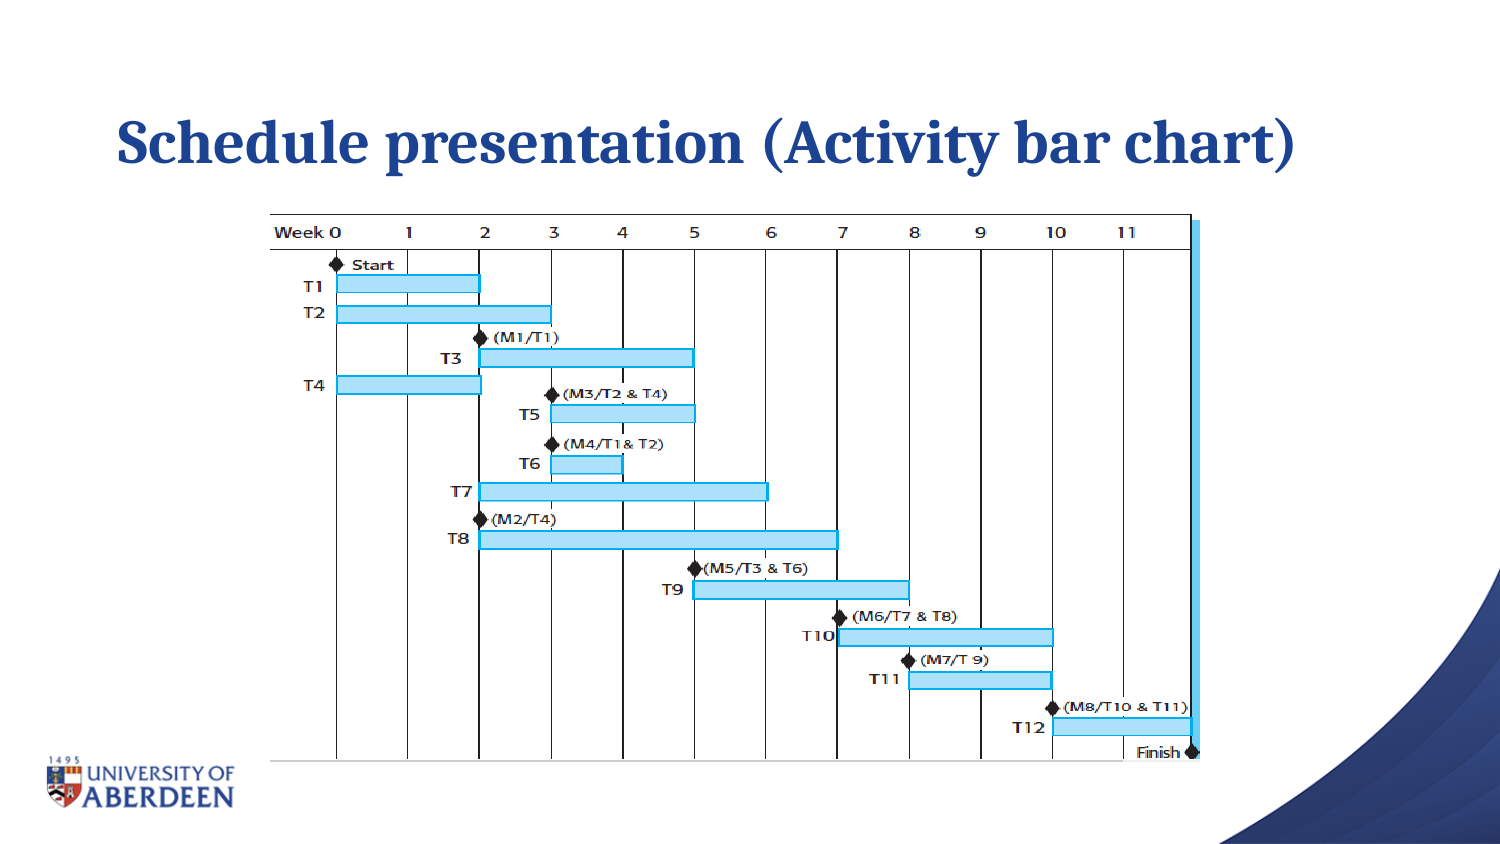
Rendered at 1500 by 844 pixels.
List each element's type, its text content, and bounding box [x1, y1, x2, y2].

picture [0, 0, 1500, 844]
title Schedule presentation (Activity bar chart) [103, 91, 1372, 196]
